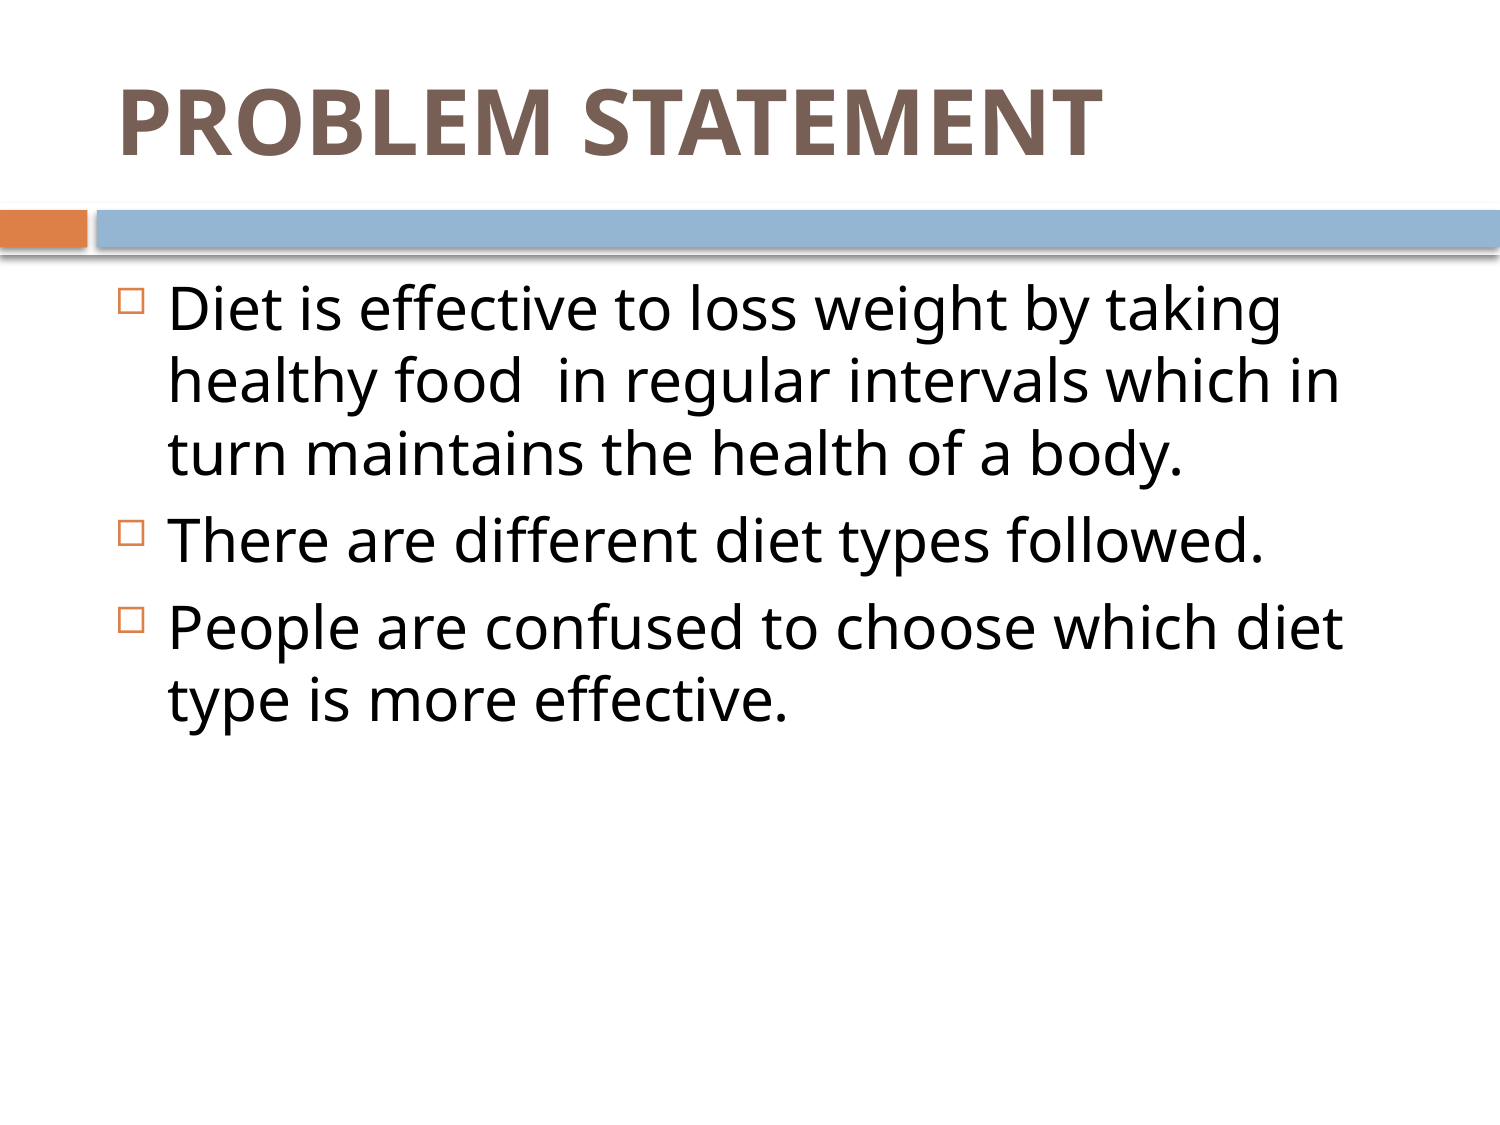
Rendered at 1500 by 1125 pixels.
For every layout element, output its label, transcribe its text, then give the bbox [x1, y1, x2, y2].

list Diet is effective to loss weight by taking healthy food in regular intervals which in turn maintains the health of a body. There are different diet types followed. People are confused to choose which diet type is more effective. [100, 262, 1438, 1000]
title PROBLEM STATEMENT [100, 37, 1438, 200]
